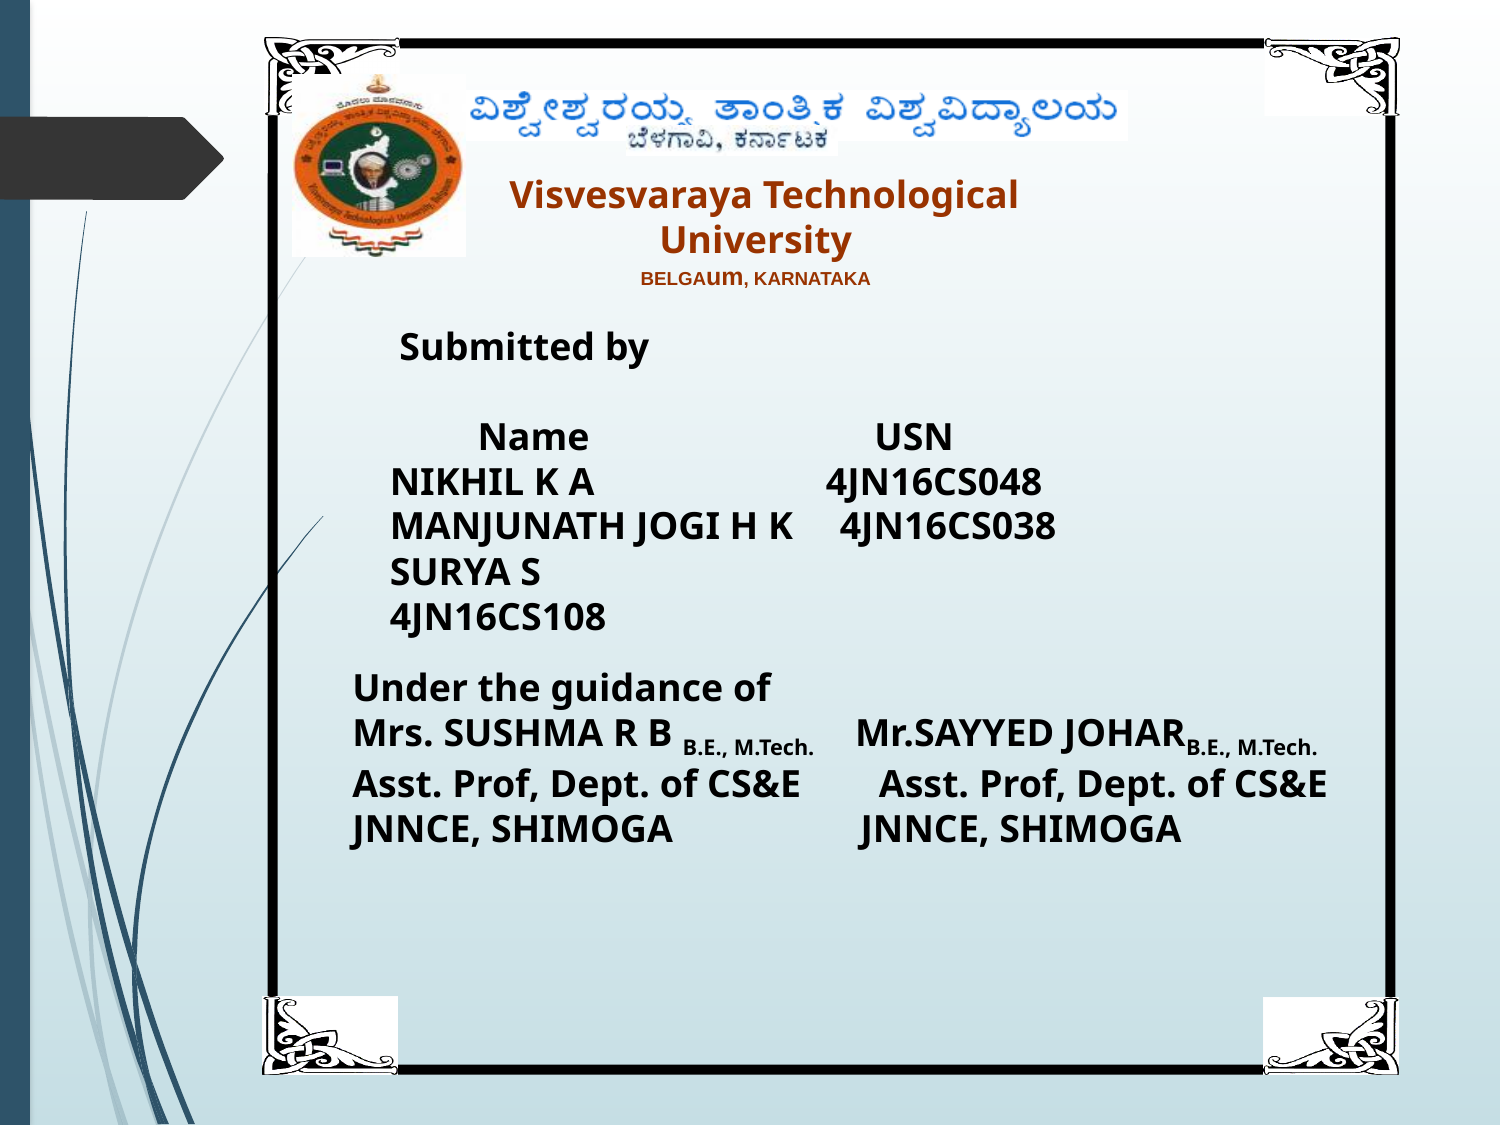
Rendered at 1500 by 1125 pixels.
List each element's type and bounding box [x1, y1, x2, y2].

picture [292, 74, 1128, 257]
text_box [24, 24, 1500, 100]
text_box [261, 37, 1401, 1076]
text_box [0, 0, 1500, 74]
